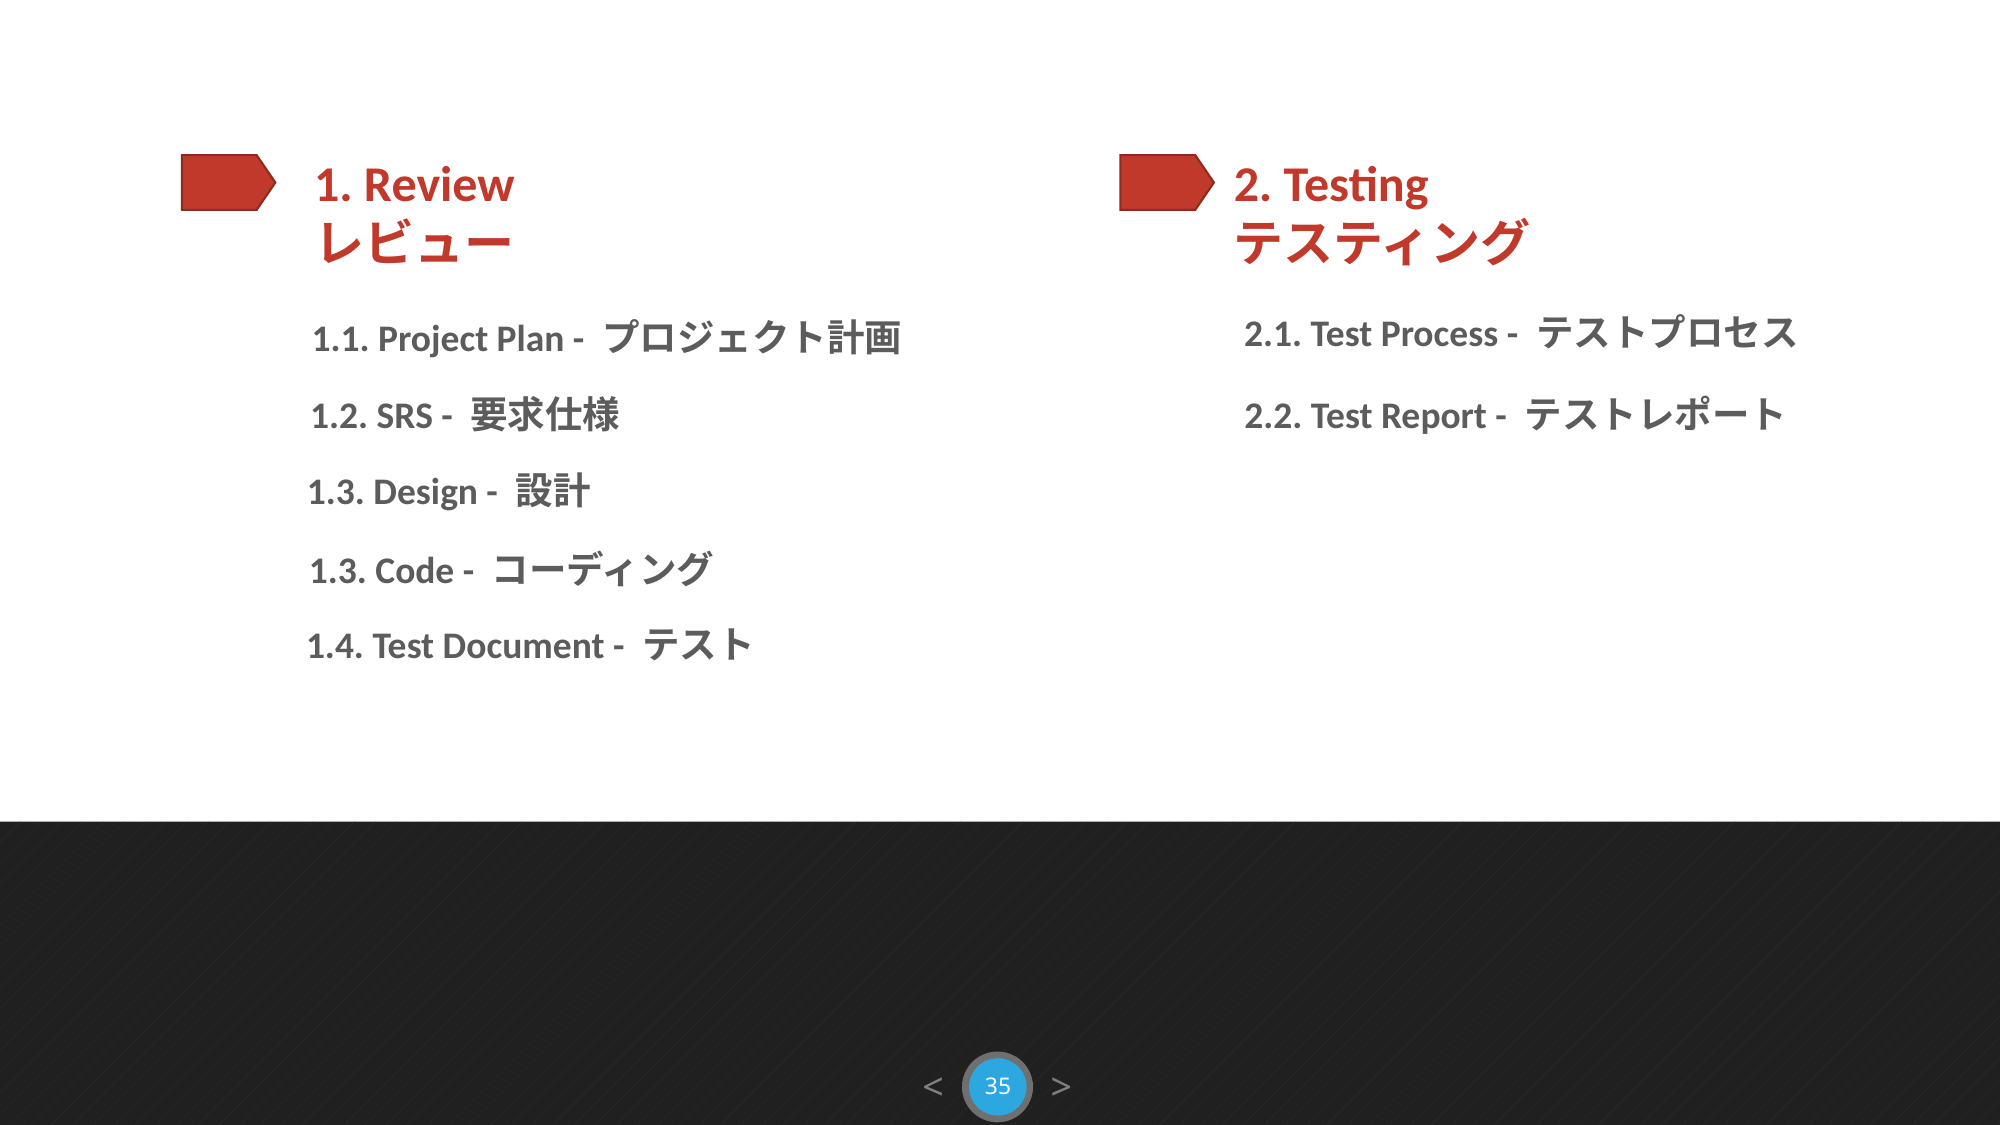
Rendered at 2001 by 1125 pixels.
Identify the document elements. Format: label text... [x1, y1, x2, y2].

text_box 2.2. Test Report - テストレポート [1229, 383, 1802, 444]
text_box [1120, 144, 1528, 281]
text_box 1.1. Project Plan - プロジェクト計画 [296, 306, 917, 367]
text_box [0, 821, 2000, 1125]
text_box 1.3. Design - 設計 [292, 460, 606, 520]
text_box 1.2. SRS - 要求仕様 [295, 383, 636, 443]
text_box 1.3. Code - コーディング [294, 539, 730, 599]
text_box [181, 144, 531, 281]
text_box 1.4. Test Document - テスト [291, 613, 770, 674]
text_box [793, 1051, 1201, 1123]
text_box 2.1. Test Process - テストプロセス [1229, 301, 1814, 361]
